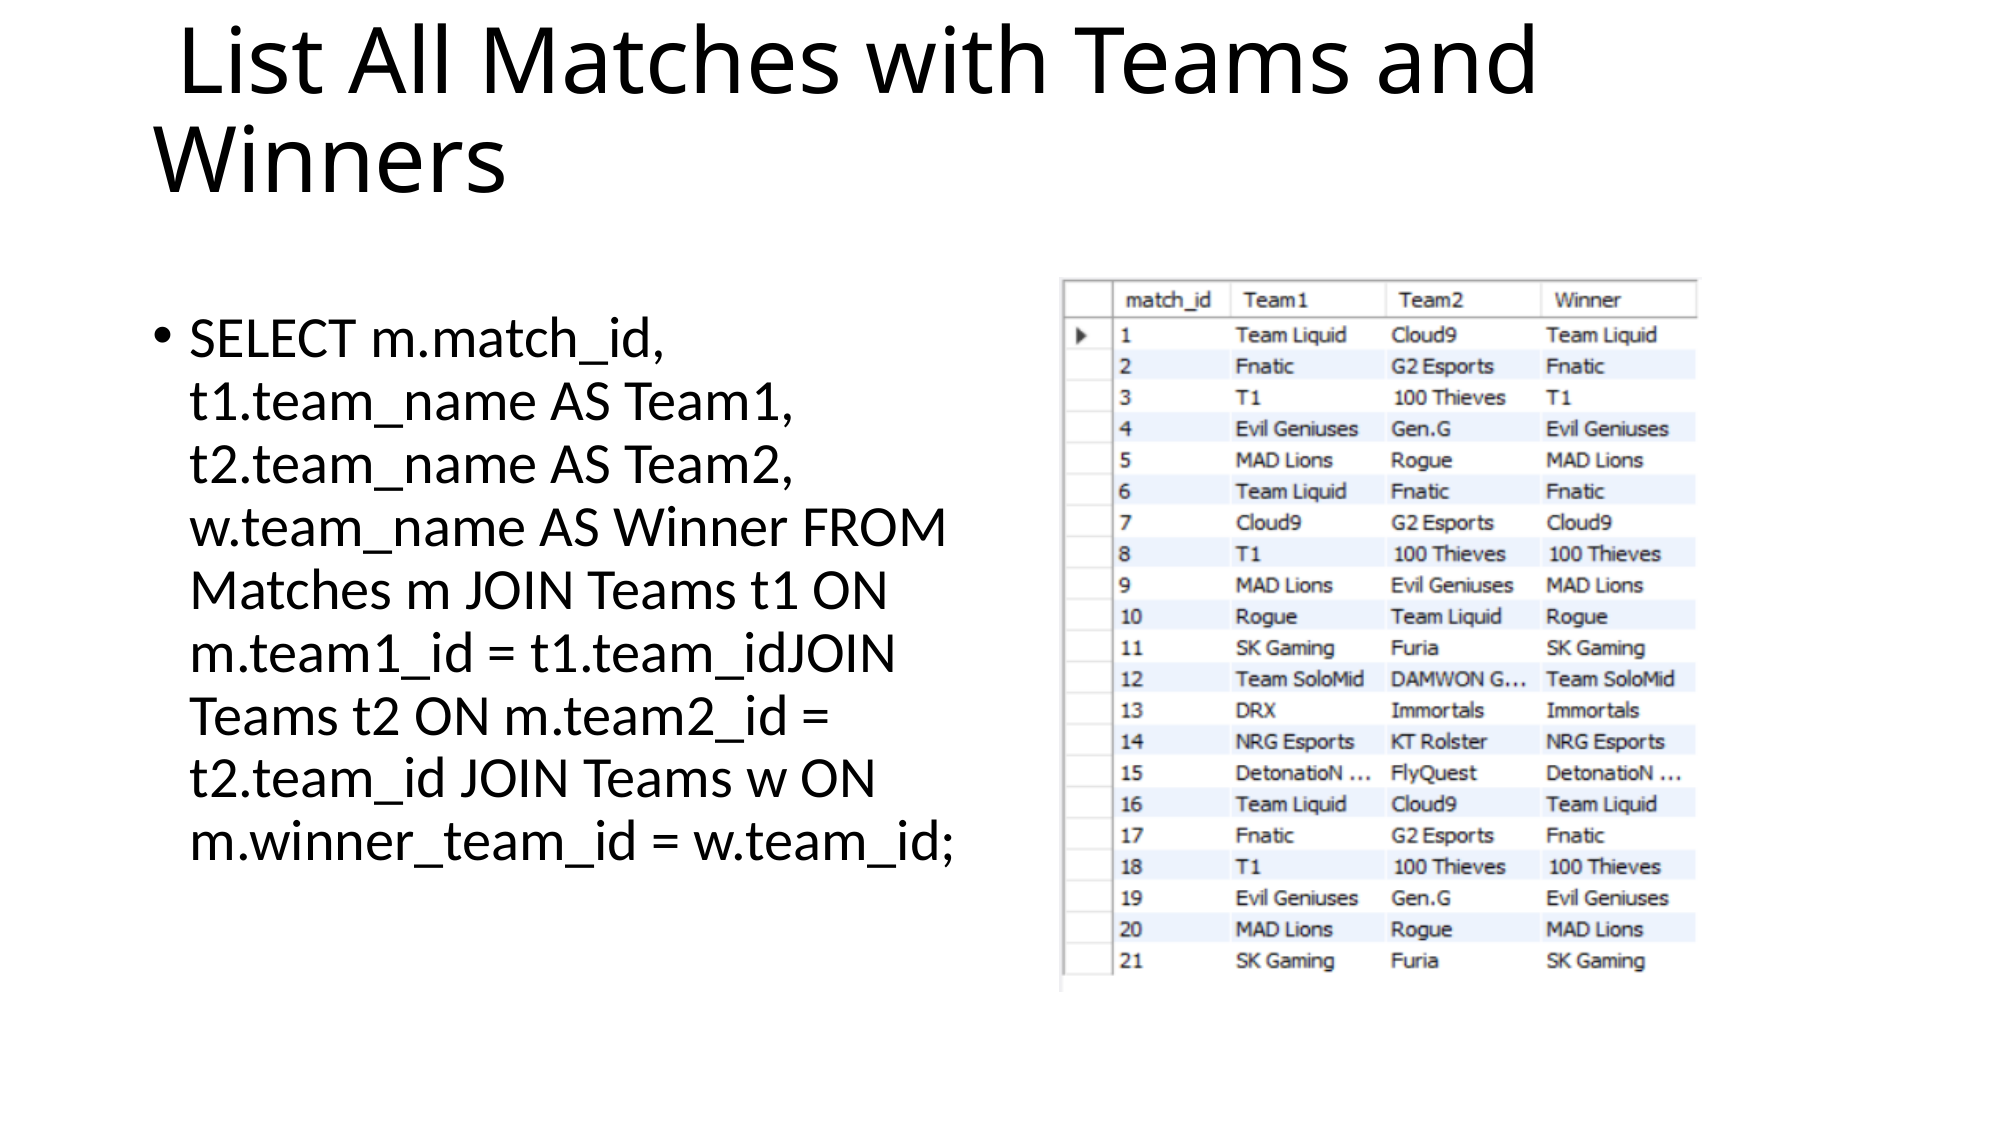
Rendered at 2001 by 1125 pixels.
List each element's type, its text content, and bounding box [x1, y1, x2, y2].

list SELECT m.match_id, t1.team_name AS Team1, t2.team_name AS Team2, w.team_name AS Winner FROM Matches m JOIN Teams t1 ON m.team1_id = t1.team_idJOIN Teams t2 ON m.team2_id = t2.team_id JOIN Teams w ON m.winner_team_id = w.team_id; [137, 299, 988, 1014]
title List All Matches with Teams and Winners [137, 59, 1863, 278]
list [1059, 277, 1702, 992]
